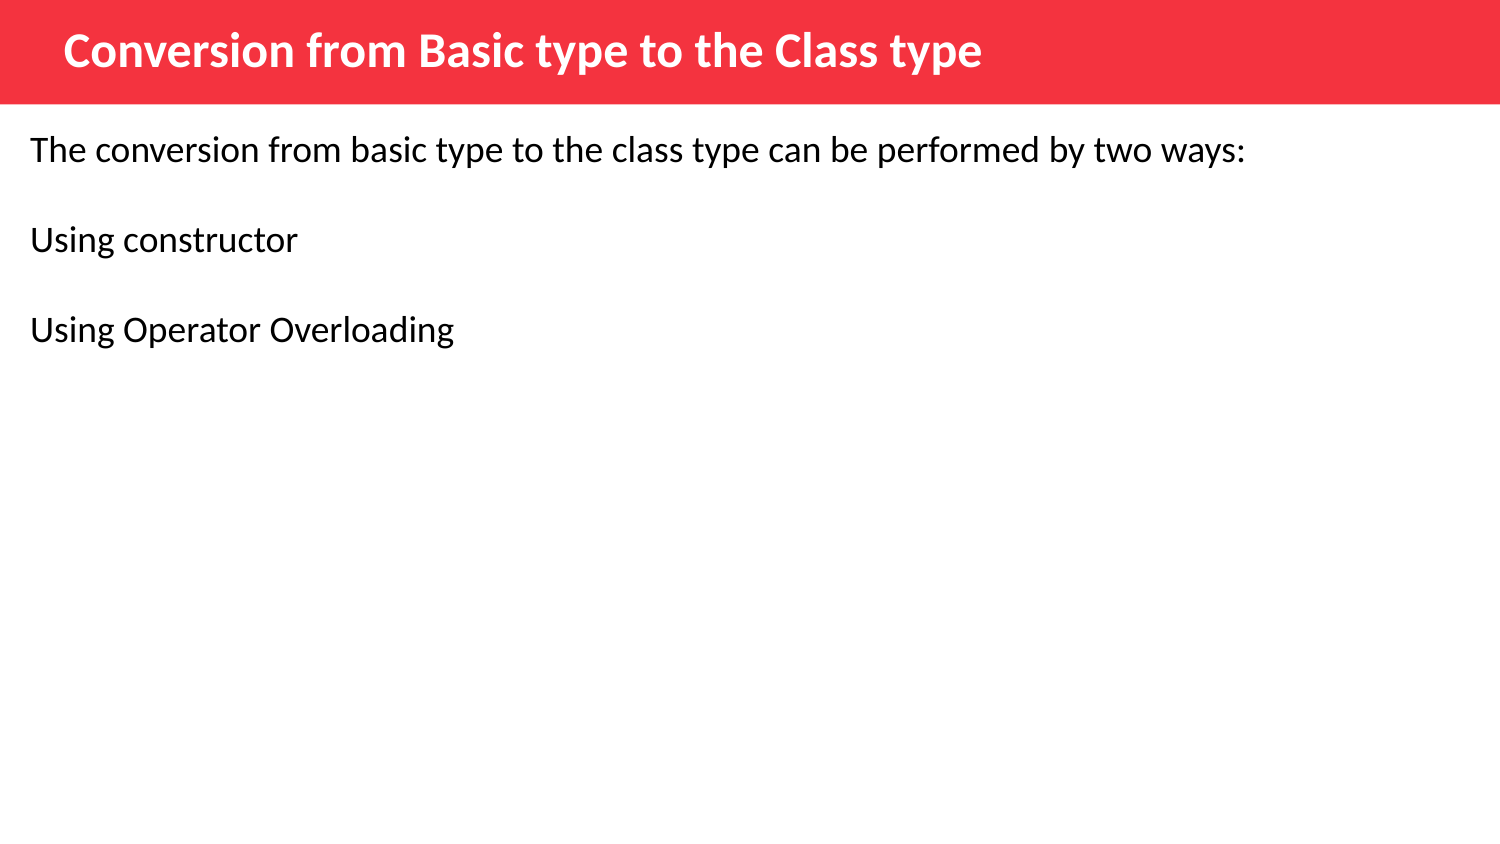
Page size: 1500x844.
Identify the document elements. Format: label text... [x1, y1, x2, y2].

text_box [0, 0, 1500, 105]
text_box Conversion from Basic type to the Class type [63, 15, 1203, 80]
text_box The conversion from basic type to the class type can be performed by two ways: Using constructor Using Operator Overloading [15, 110, 1484, 829]
